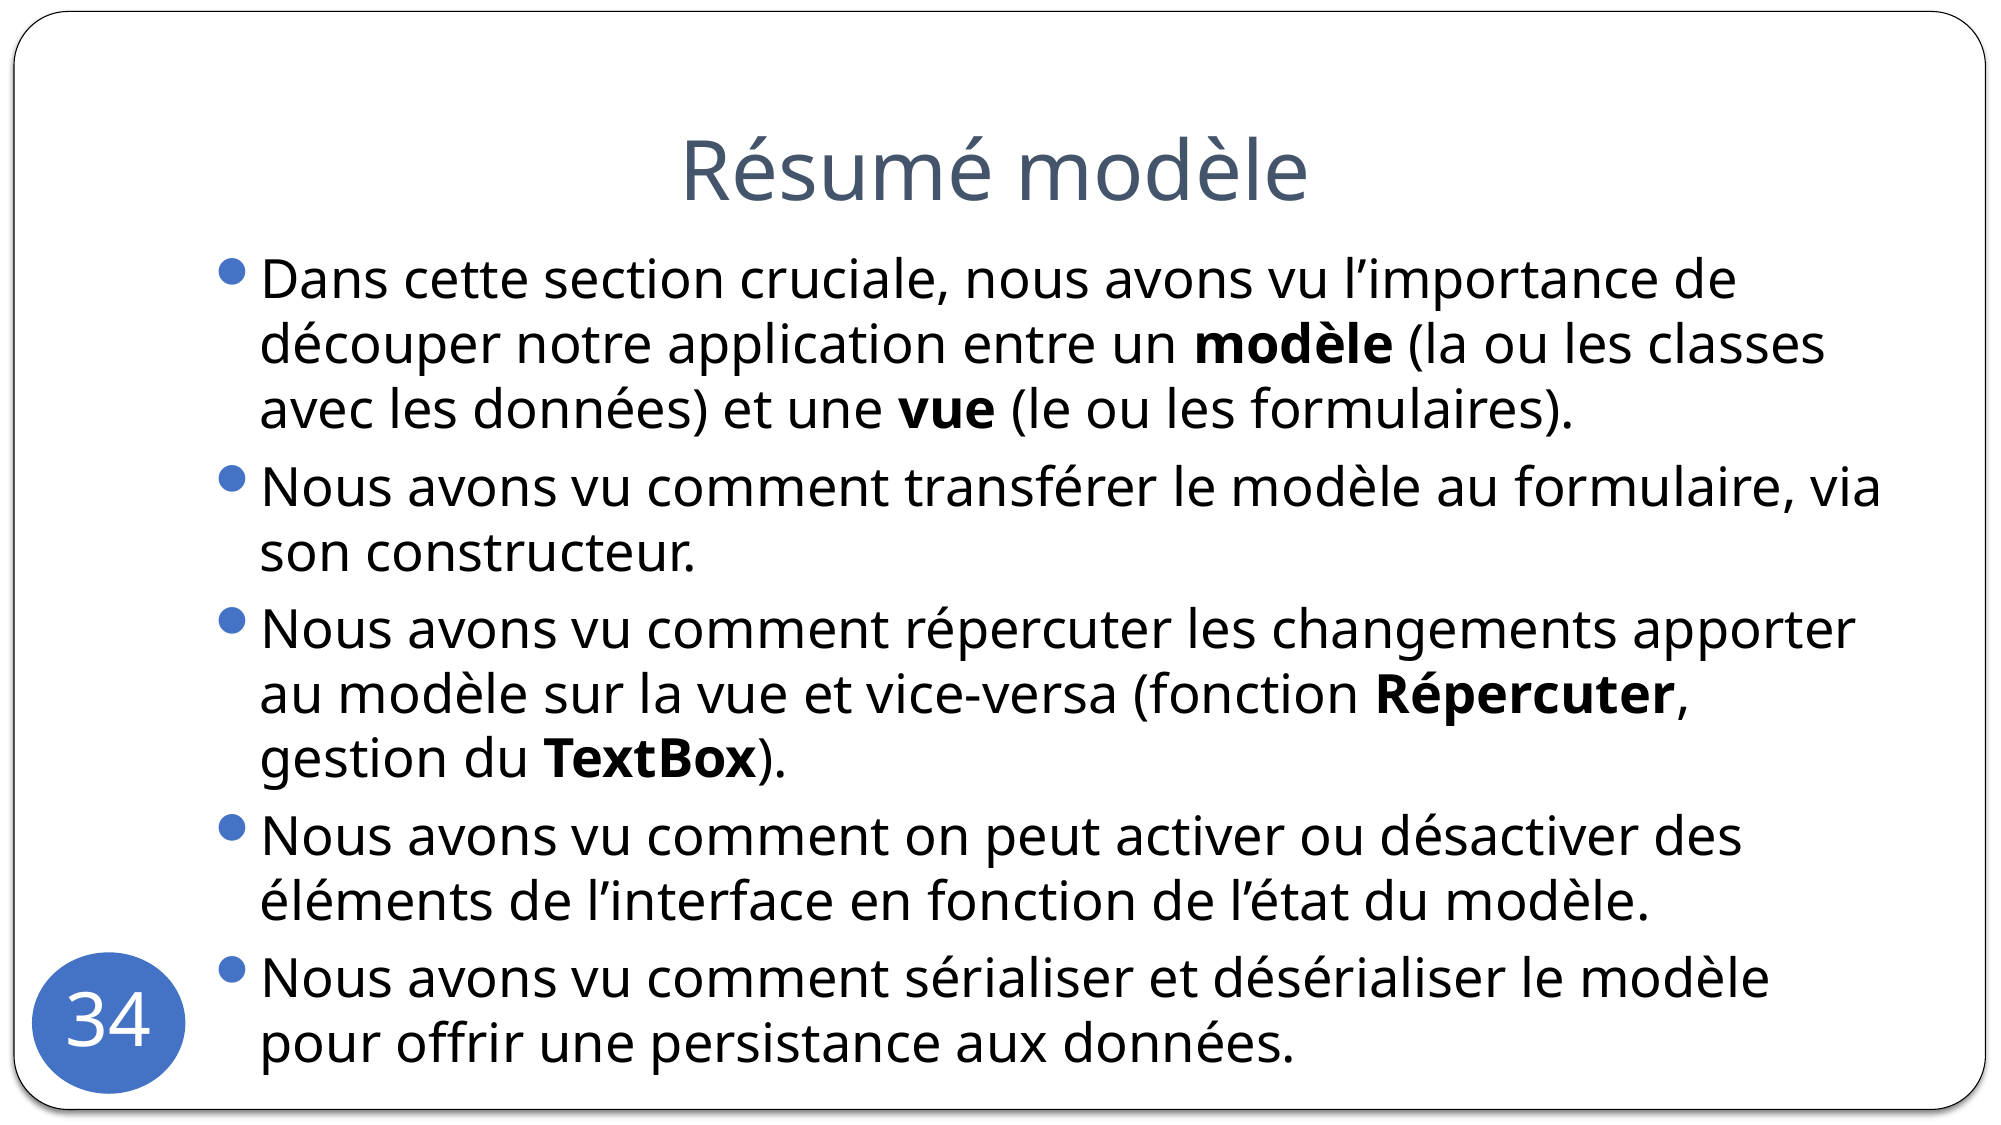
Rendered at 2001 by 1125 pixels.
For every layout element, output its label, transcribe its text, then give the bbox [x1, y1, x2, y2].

list Dans cette section cruciale, nous avons vu l’importance de découper notre application entre un modèle (la ou les classes avec les données) et une vue (le ou les formulaires). Nous avons vu comment transférer le modèle au formulaire, via son constructeur. Nous avons vu comment répercuter les changements apporter au modèle sur la vue et vice-versa (fonction Répercuter, gestion du TextBox). Nous avons vu comment on peut activer ou désactiver des éléments de l’interface en fonction de l’état du modèle. Nous avons vu comment sérialiser et désérialiser le modèle pour offrir une persistance aux données. [200, 237, 1900, 988]
slide_number 34 [31, 952, 186, 1094]
title Résumé modèle [90, 45, 1900, 233]
